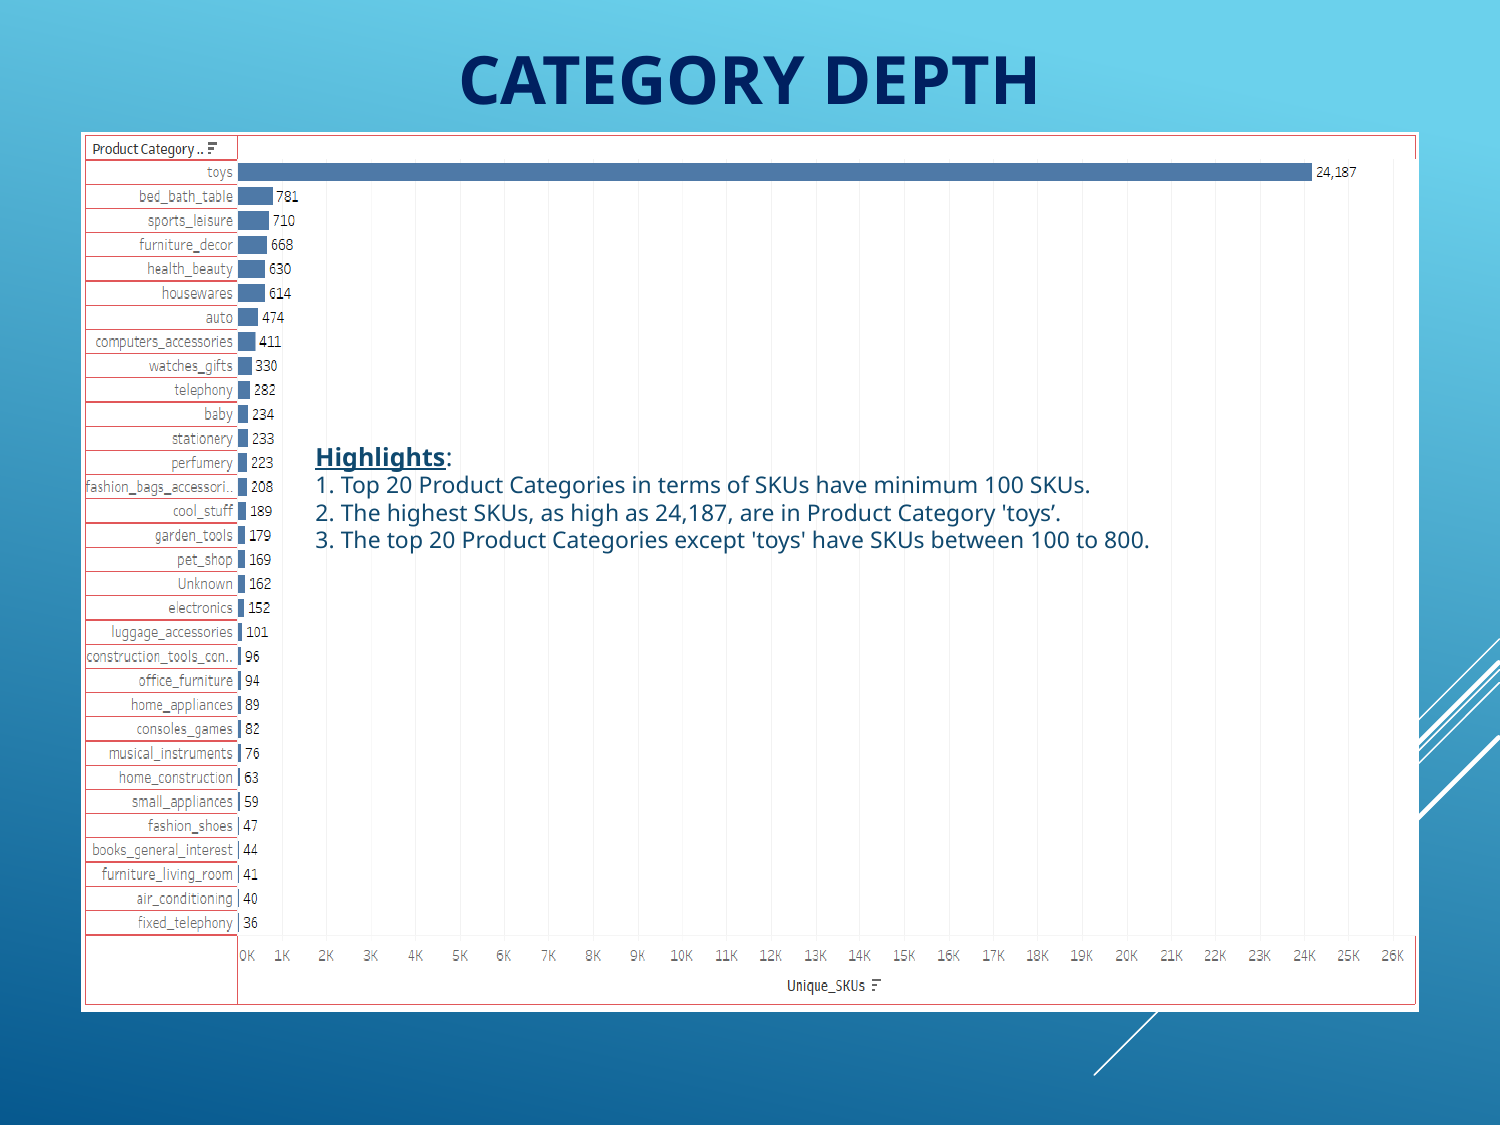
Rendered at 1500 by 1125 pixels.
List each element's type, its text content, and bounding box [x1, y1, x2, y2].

picture [81, 132, 1419, 1012]
text_box Category depth [294, 23, 1206, 132]
